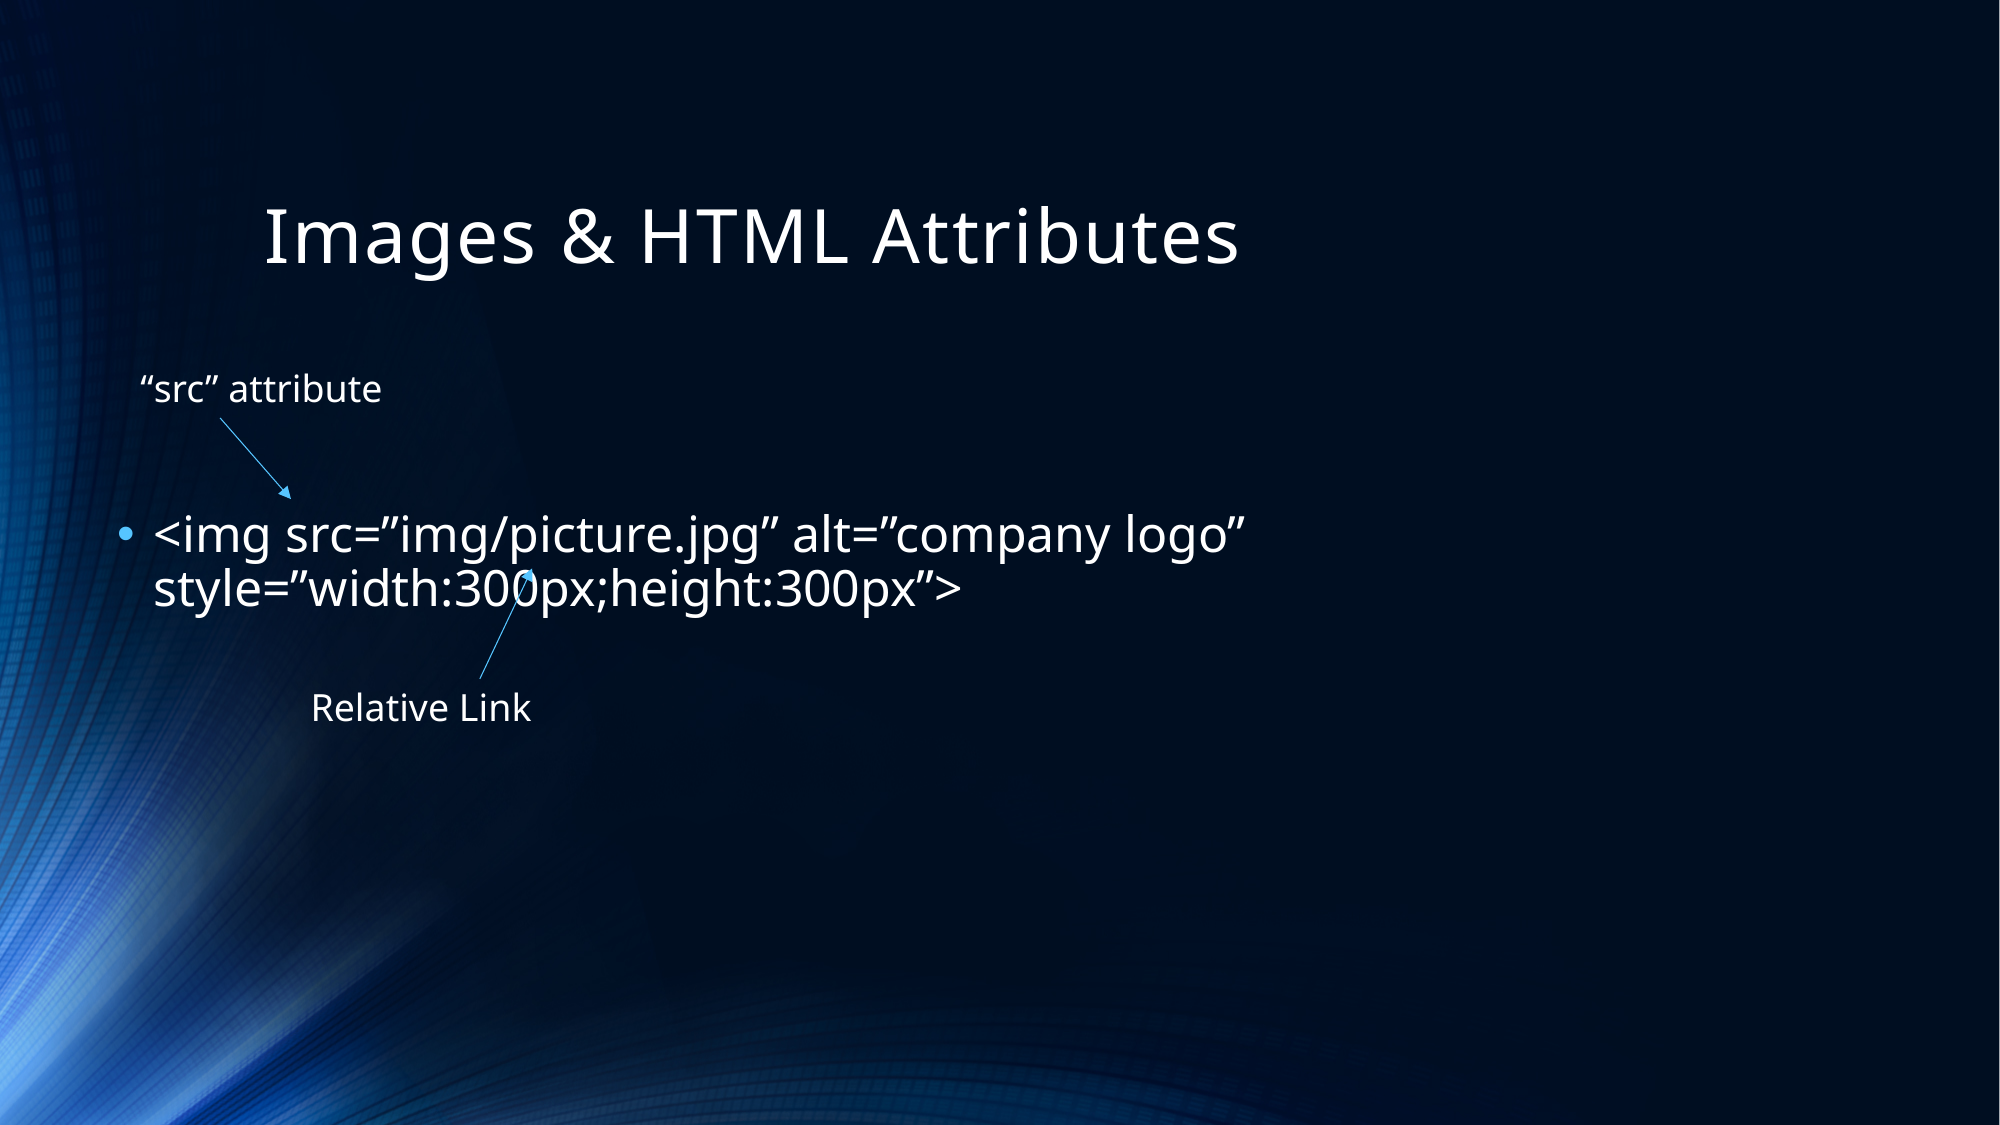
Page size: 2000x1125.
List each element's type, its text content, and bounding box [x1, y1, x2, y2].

text_box “src” attribute [125, 357, 440, 417]
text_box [479, 568, 533, 679]
picture [0, 0, 2000, 1125]
list <img src=”img/picture.jpg” alt=”company logo” style=”width:300px;height:300px”> [101, 312, 1922, 988]
title Images & HTML Attributes [249, 62, 1750, 288]
text_box Relative Link [295, 676, 610, 737]
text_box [220, 417, 291, 499]
